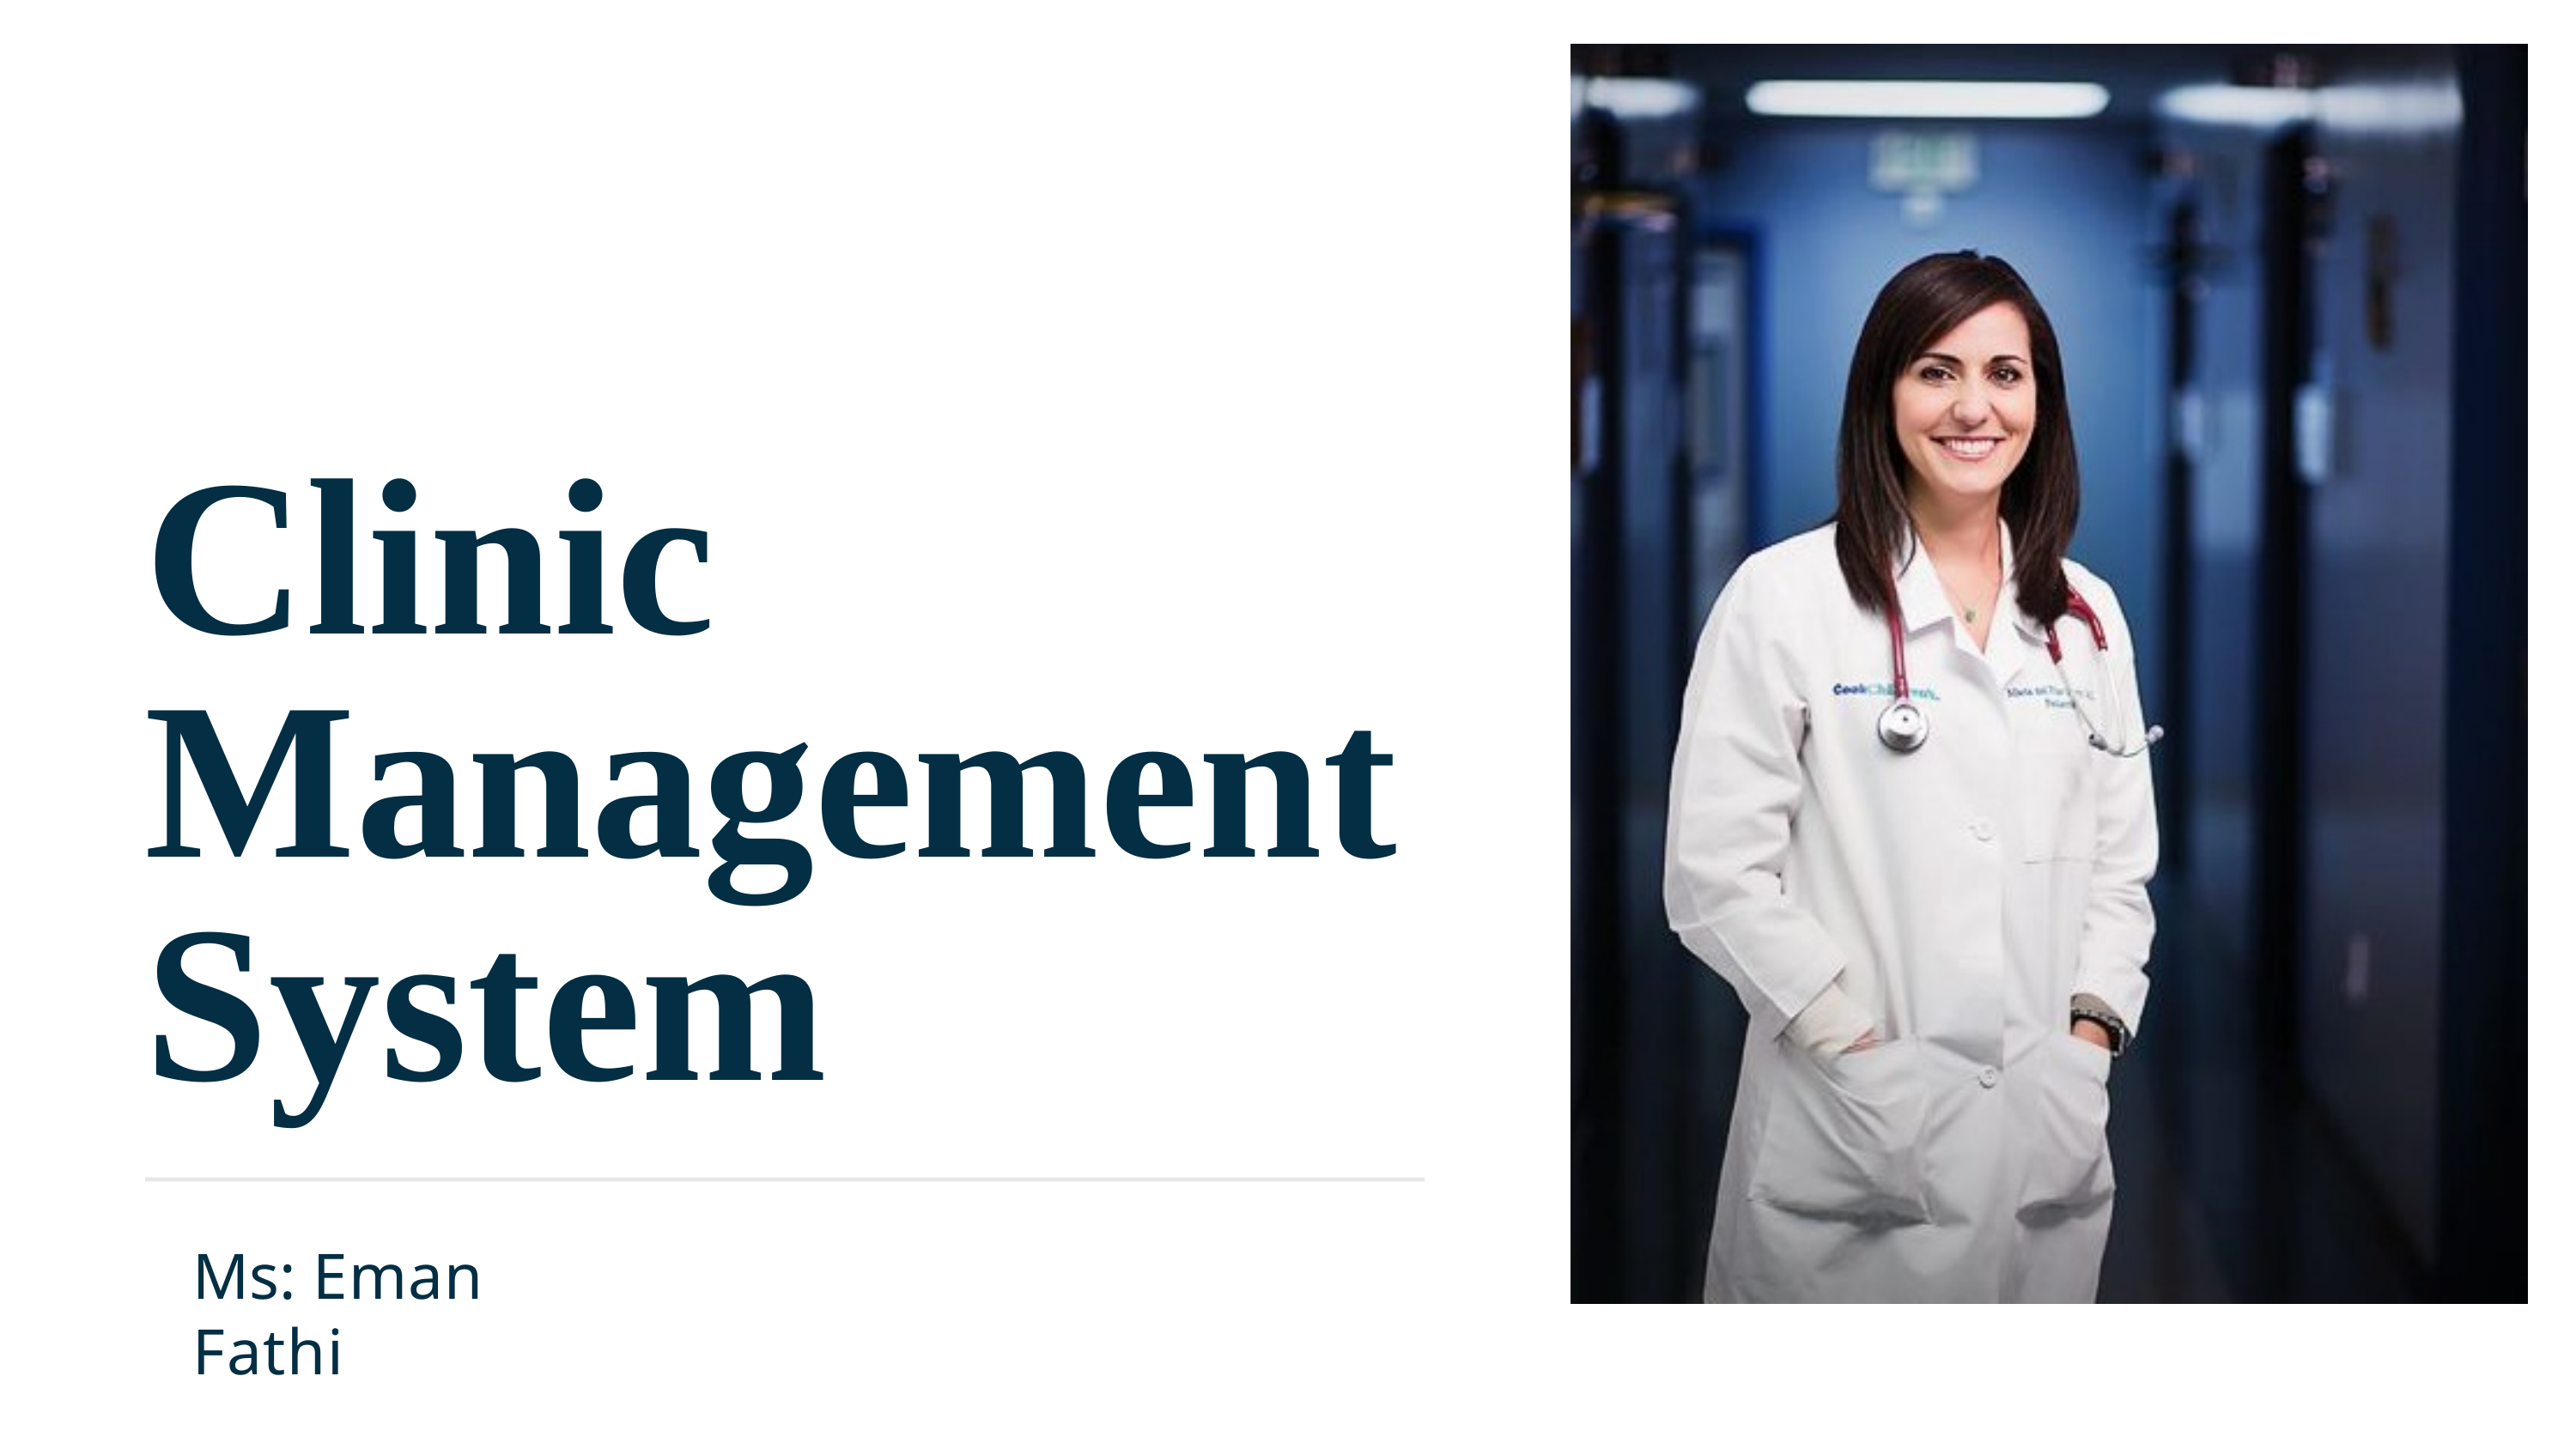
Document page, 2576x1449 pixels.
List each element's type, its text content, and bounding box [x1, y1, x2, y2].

text_box [144, 1177, 1425, 1182]
text_box Ms: Eman Fathi [191, 1234, 639, 1387]
picture [1570, 44, 2528, 1304]
text_box Clinic Management System [143, 409, 1408, 1125]
